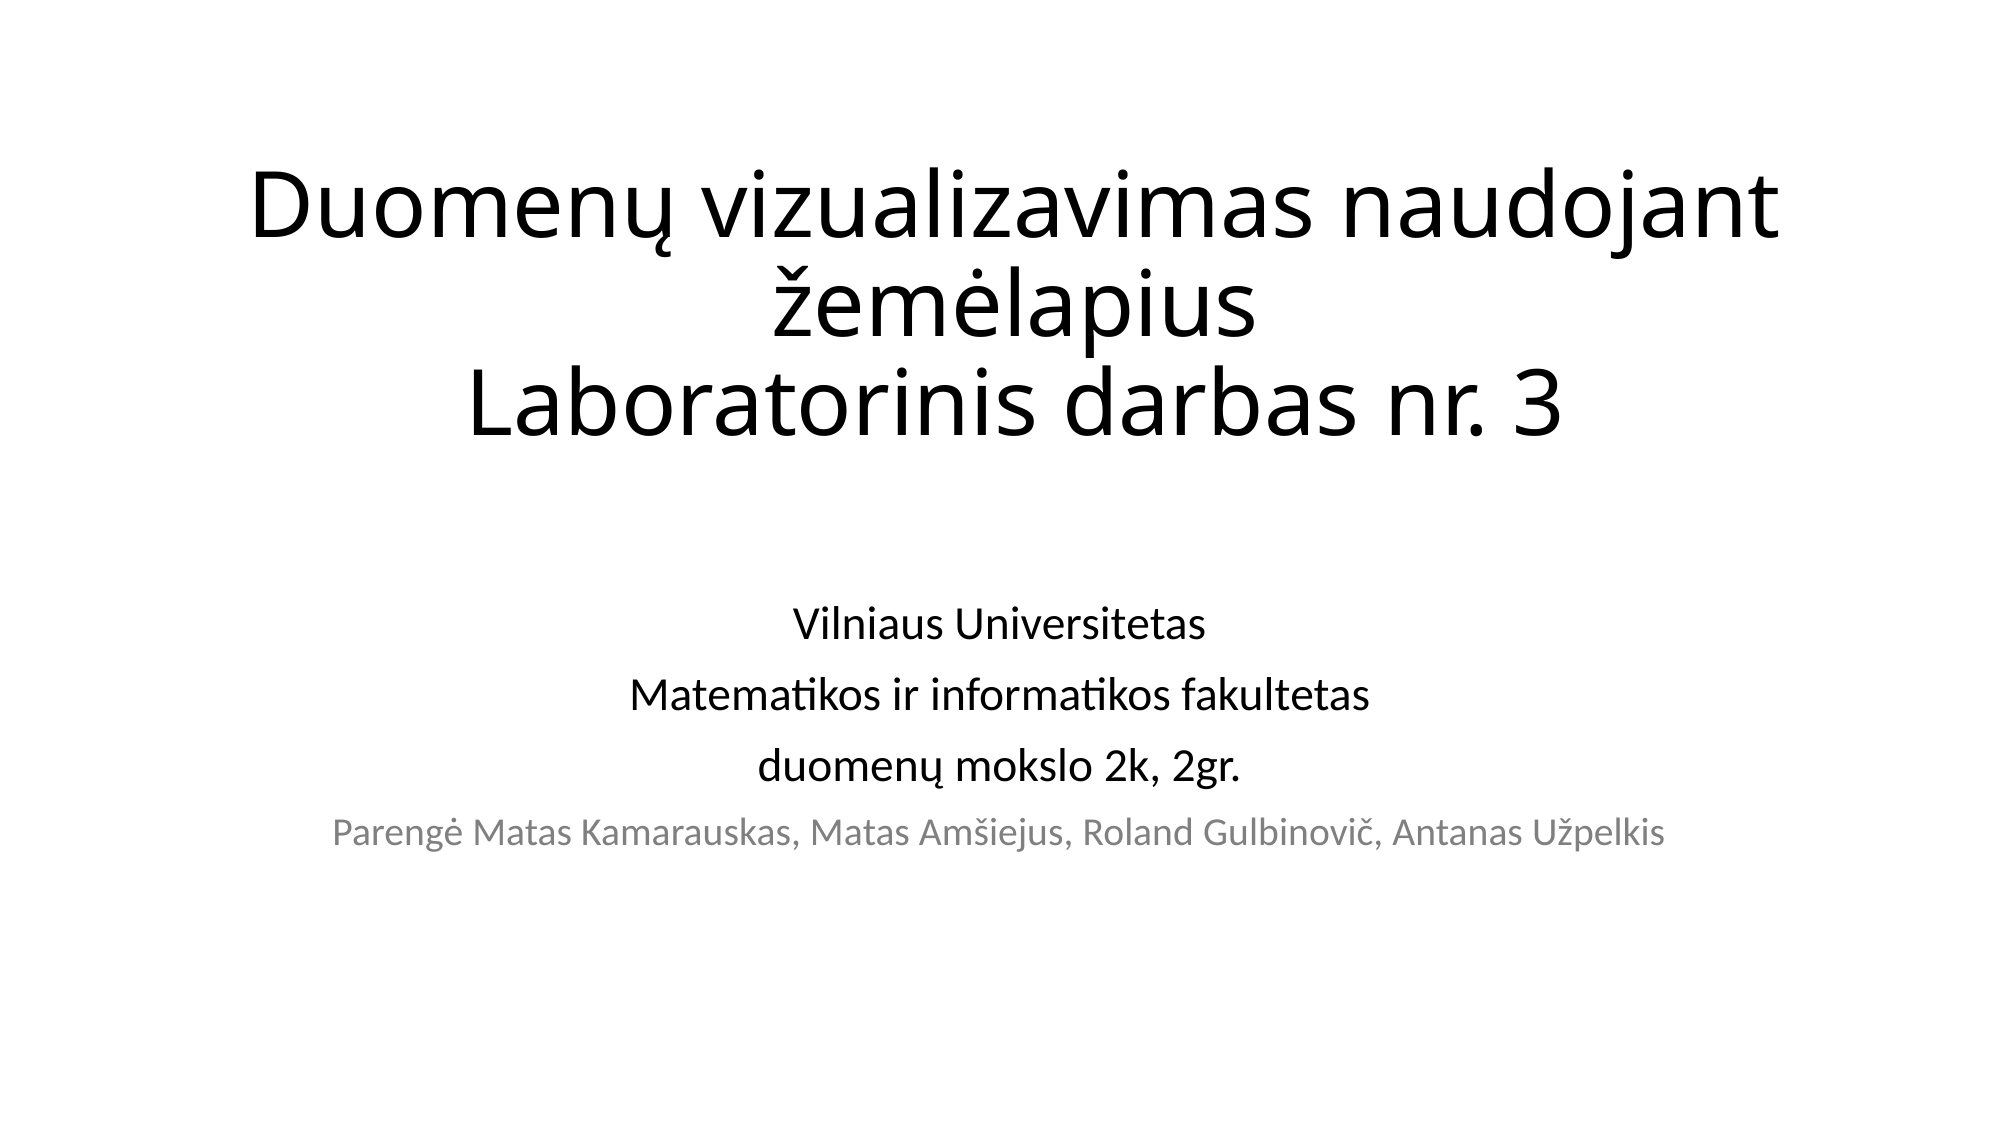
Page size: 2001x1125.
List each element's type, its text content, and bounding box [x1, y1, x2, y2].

title Duomenų vizualizavimas naudojant žemėlapius​ Laboratorinis darbas​ nr. 3 [135, 184, 1896, 463]
subtitle Vilniaus Universitetas Matematikos ir informatikos fakultetas duomenų mokslo 2k, 2gr.​ Parengė Matas Kamarauskas, Matas Amšiejus, Roland Gulbinovič, Antanas Užpelkis​ [249, 590, 1750, 863]
